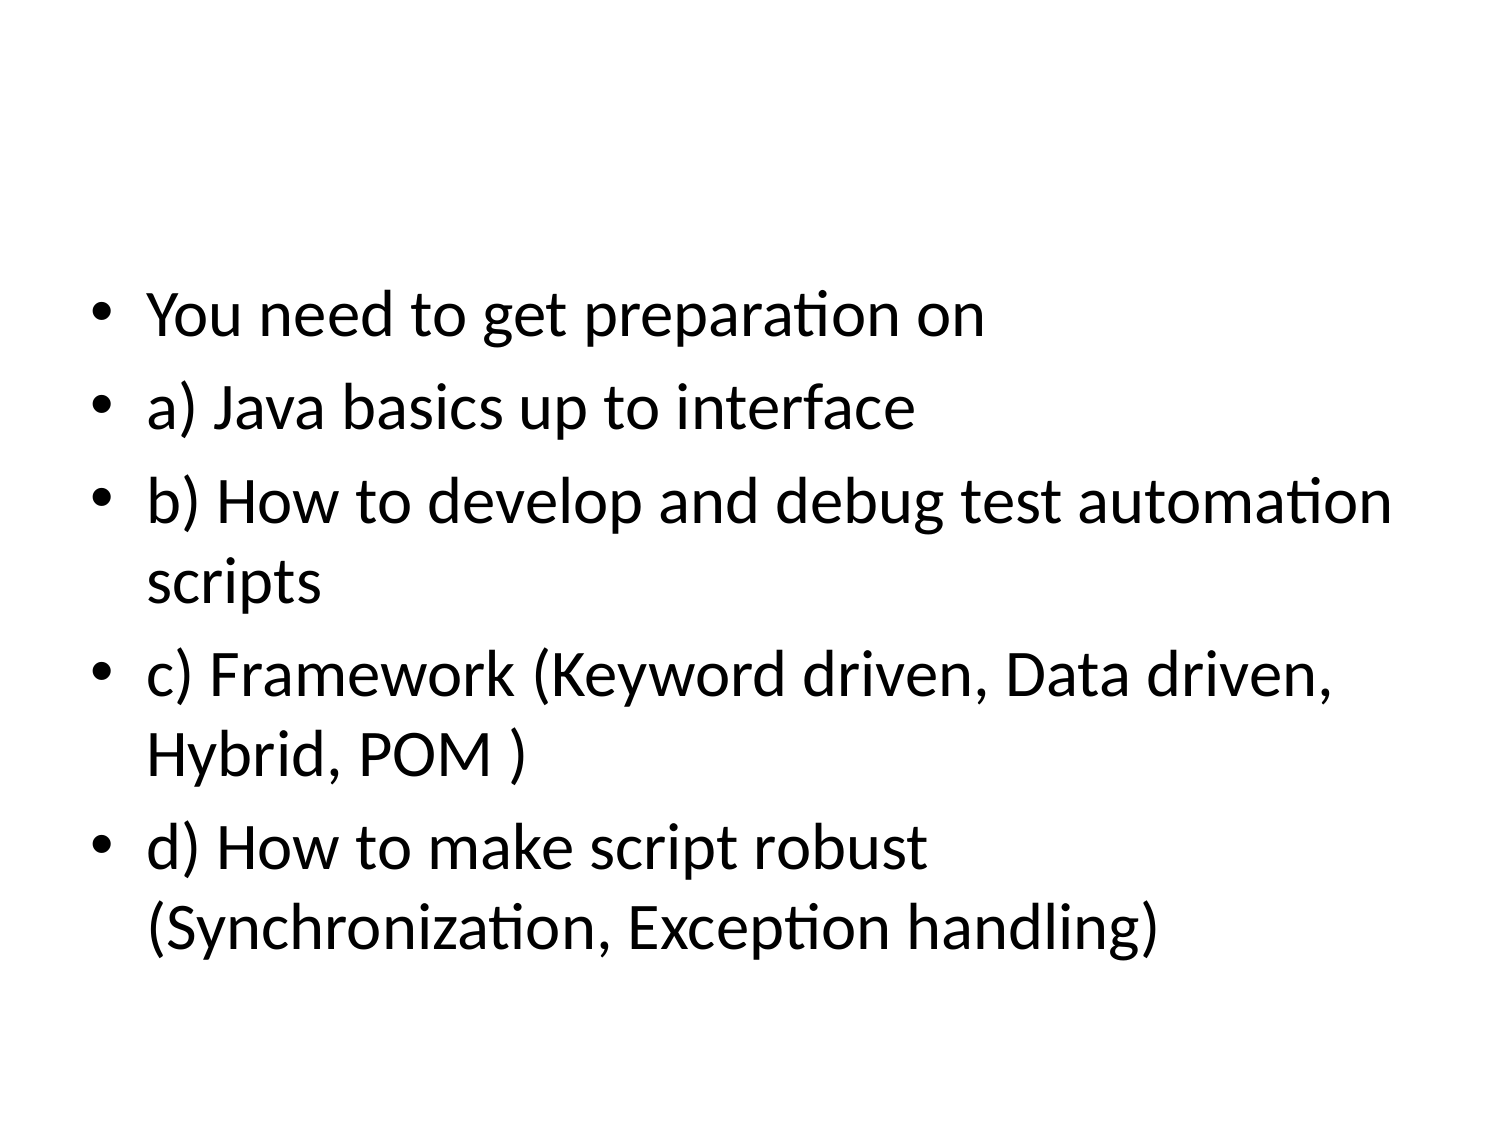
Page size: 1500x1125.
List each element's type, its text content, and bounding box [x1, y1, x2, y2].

list You need to get preparation on a) Java basics up to interface b) How to develop and debug test automation scripts c) Framework (Keyword driven, Data driven, Hybrid, POM ) d) How to make script robust (Synchronization, Exception handling) [75, 262, 1425, 1005]
